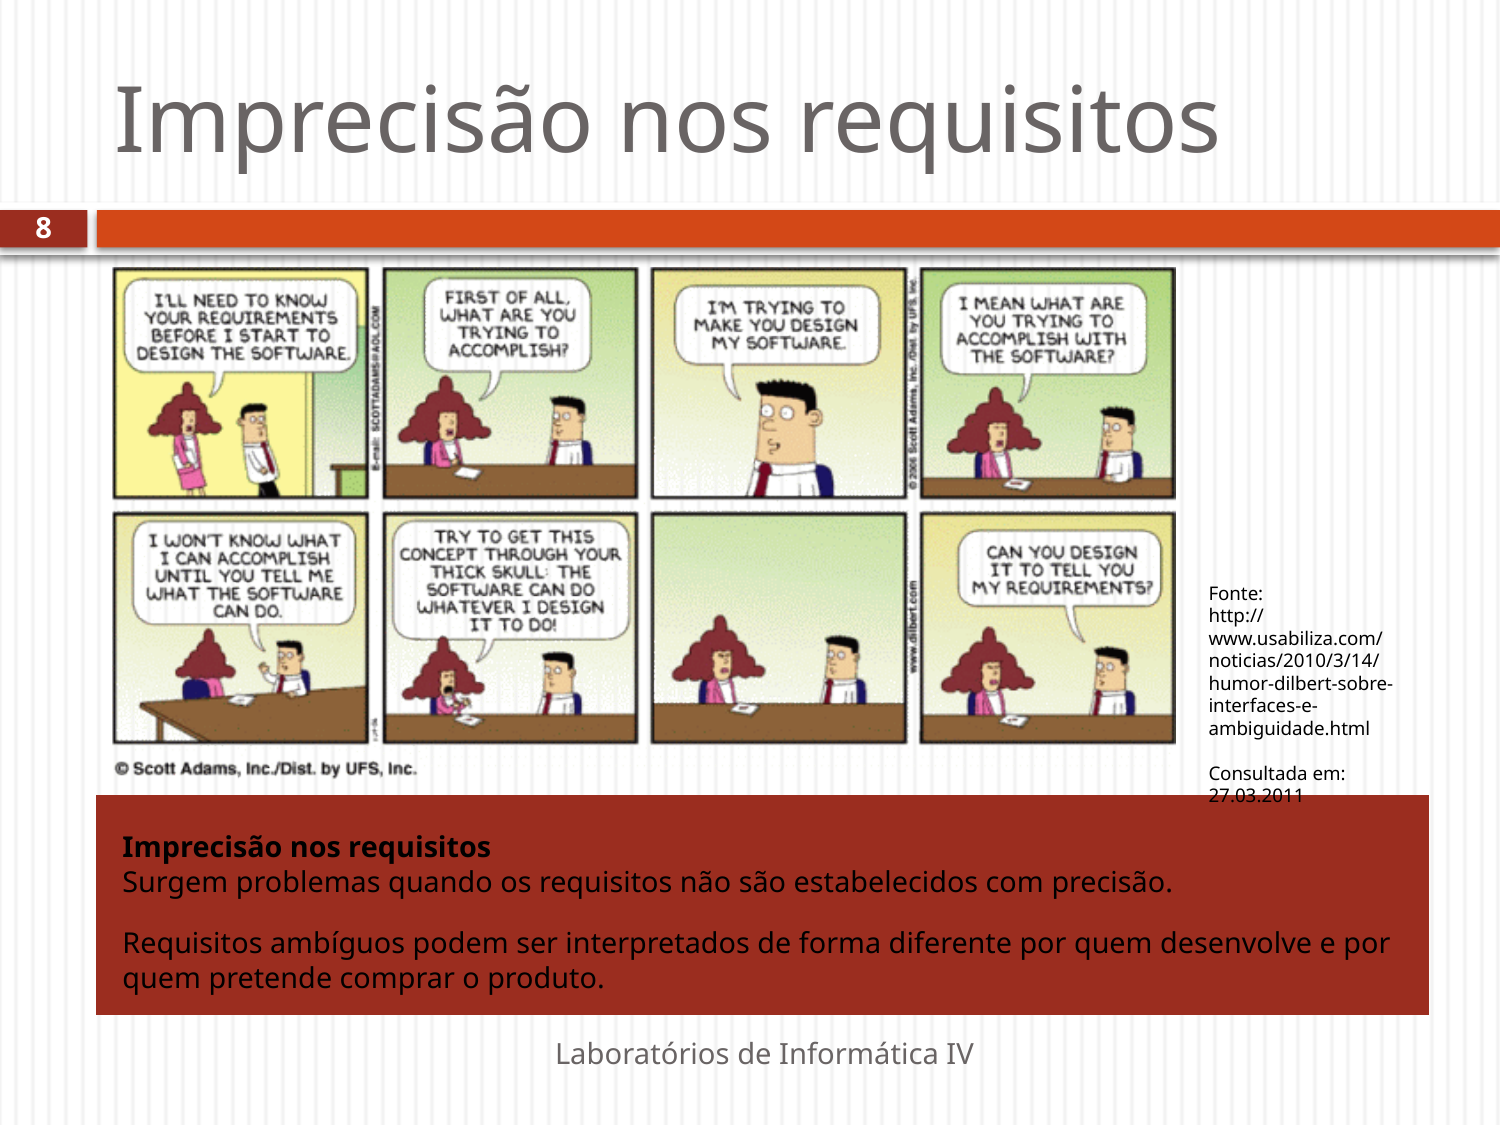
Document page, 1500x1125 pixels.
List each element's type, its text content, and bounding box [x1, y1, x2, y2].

slide_number 8 [0, 208, 88, 249]
footer Laboratórios de Informática IV [99, 1024, 990, 1085]
text_box Fonte: http://www.usabiliza.com/noticias/2010/3/14/humor-dilbert-sobre-interfaces-e-ambiguidade.html Consultada em: 27.03.2011 [1193, 574, 1447, 814]
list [111, 266, 1176, 784]
title Imprecisão nos requisitos [99, 44, 1425, 188]
list Imprecisão nos requisitos Surgem problemas quando os requisitos não são estabelecidos com precisão. Requisitos ambíguos podem ser interpretados de forma diferente por quem desenvolve e por quem pretende comprar o produto. [96, 795, 1429, 1015]
